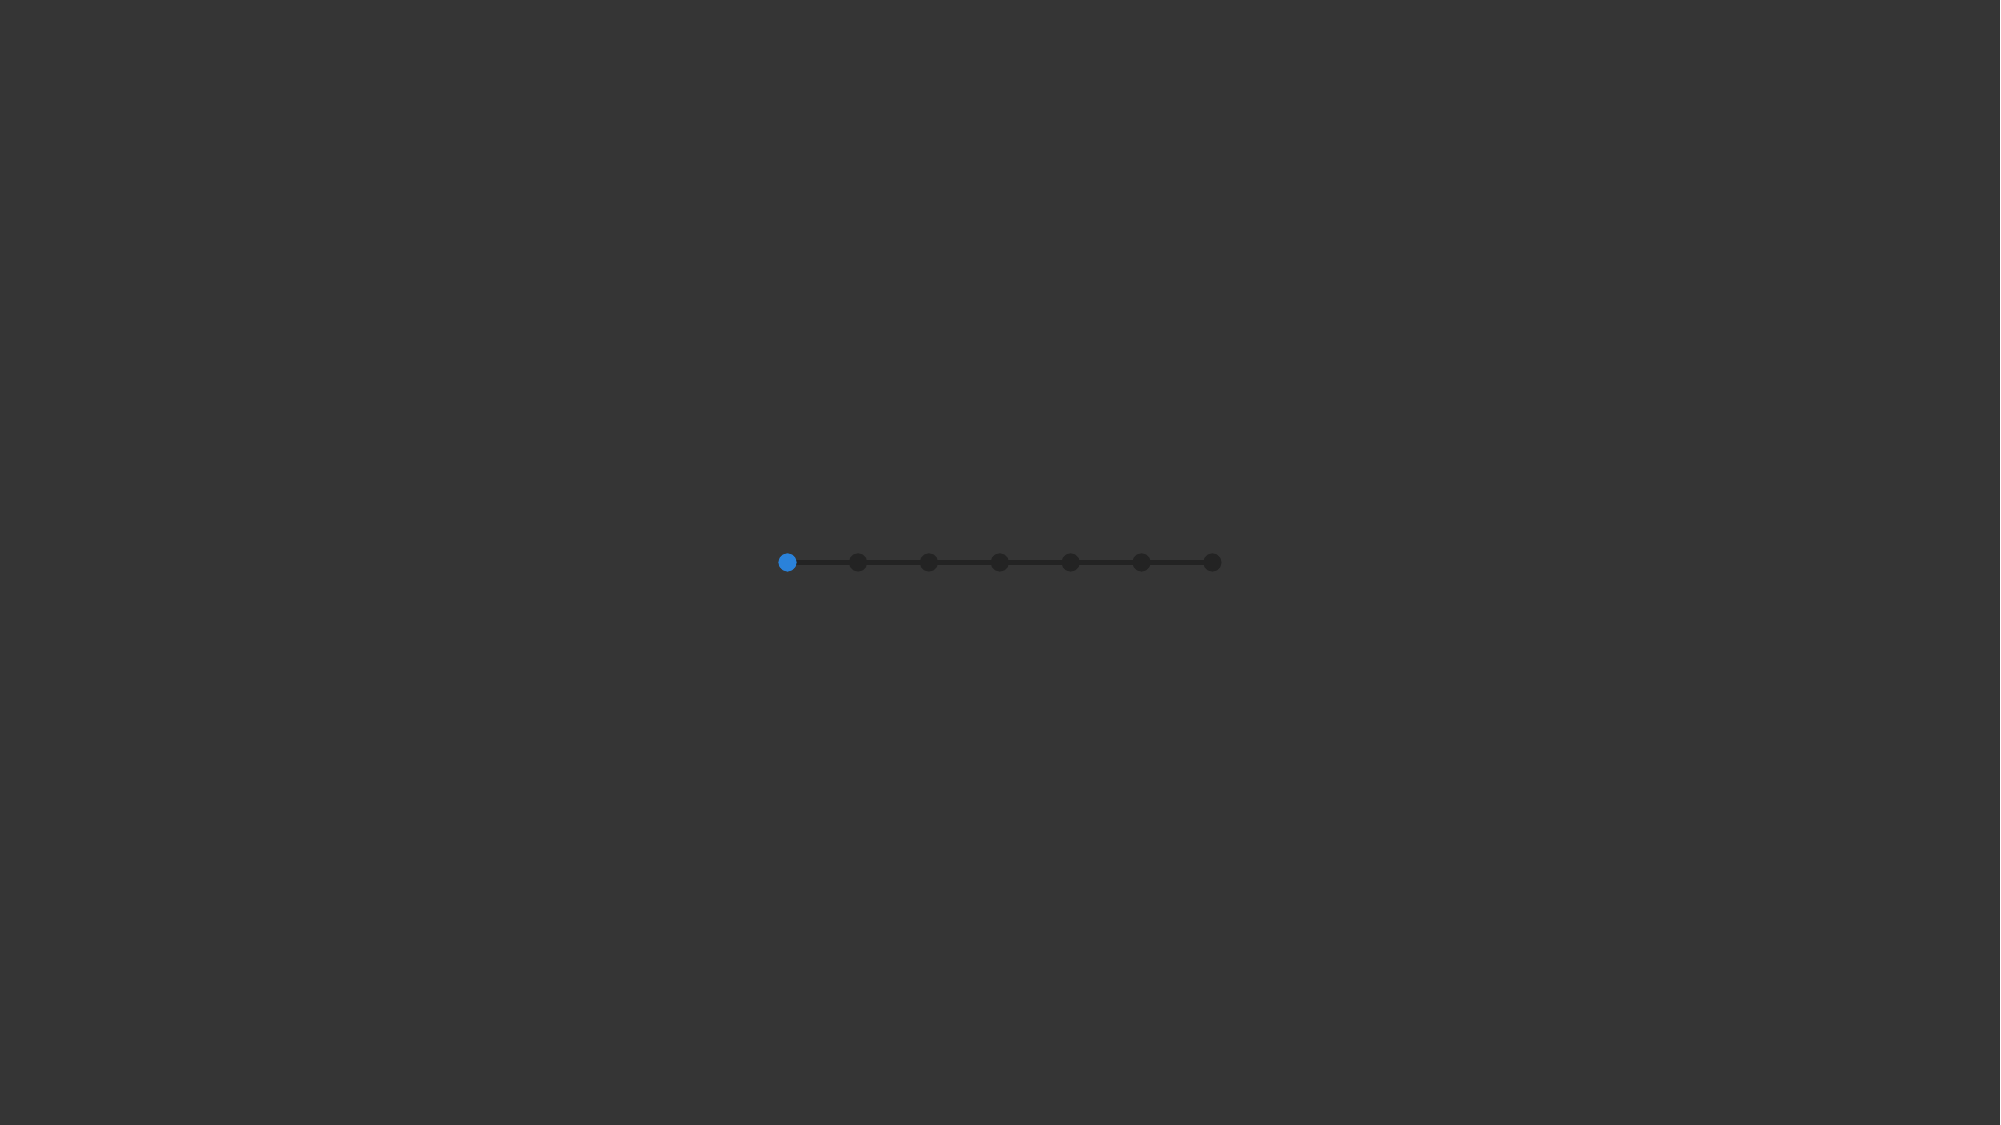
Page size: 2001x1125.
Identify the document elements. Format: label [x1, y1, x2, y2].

text_box [781, 556, 1219, 569]
